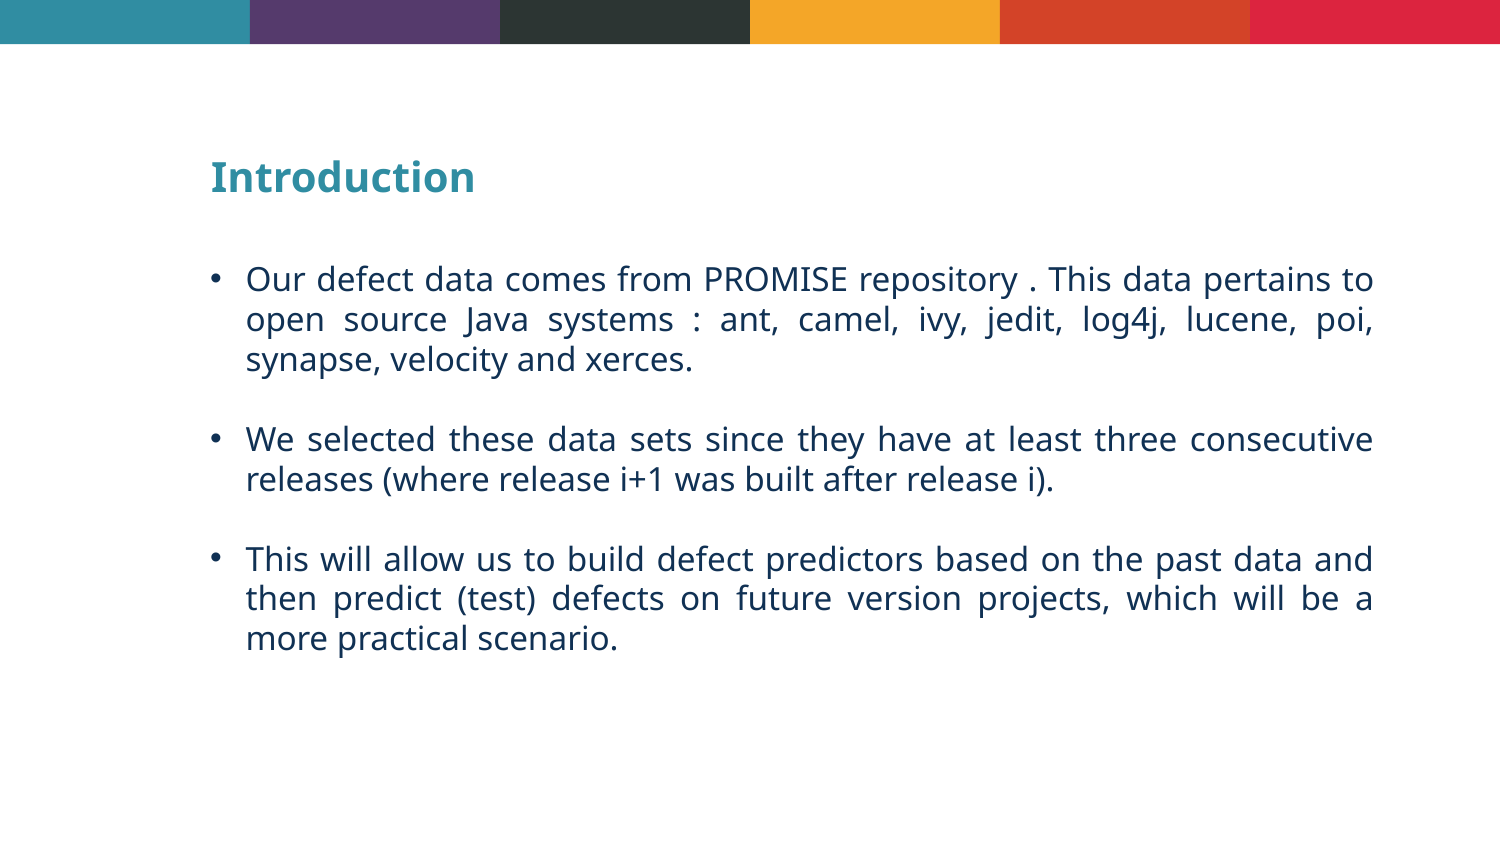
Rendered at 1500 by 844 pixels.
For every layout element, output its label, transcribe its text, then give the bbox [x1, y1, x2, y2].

text_box Our defect data comes from PROMISE repository . This data pertains to open source Java systems : ant, camel, ivy, jedit, log4j, lucene, poi, synapse, velocity and xerces. We selected these data sets since they have at least three consecutive releases (where release i+1 was built after release i). This will allow us to build defect predictors based on the past data and then predict (test) defects on future version projects, which will be a more practical scenario. [155, 205, 1391, 720]
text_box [0, 0, 1500, 45]
text_box Introduction [113, 131, 575, 206]
